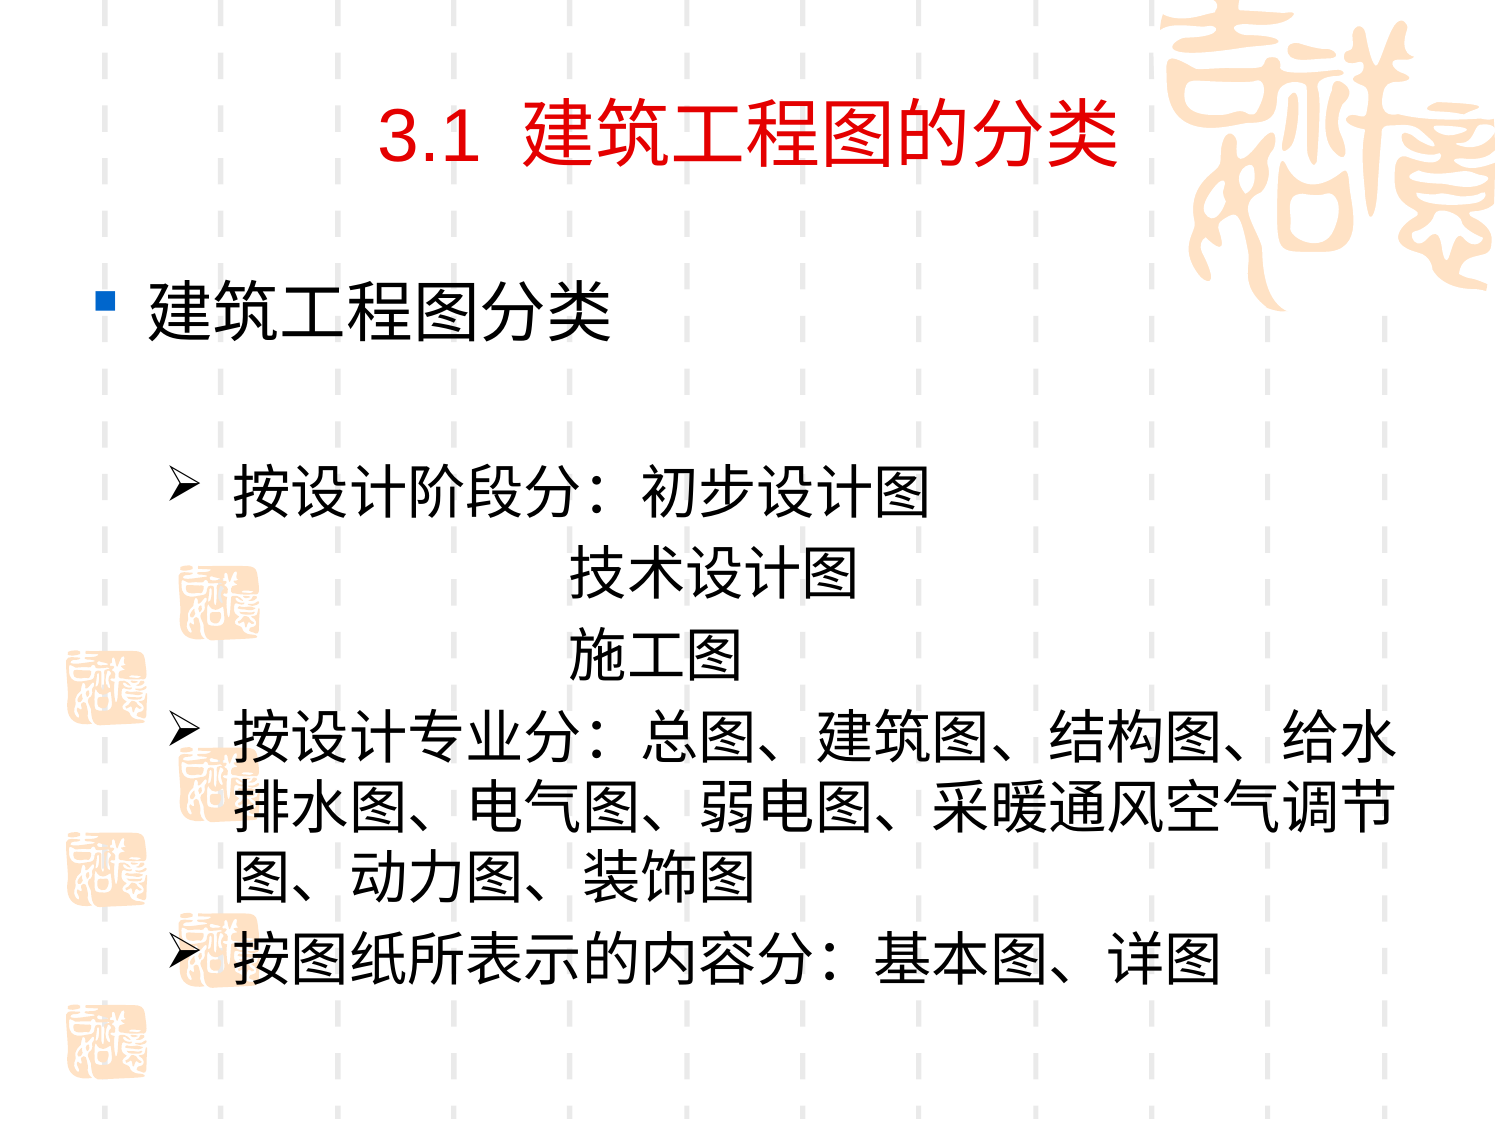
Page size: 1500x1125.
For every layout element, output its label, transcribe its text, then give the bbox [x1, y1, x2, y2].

list 建筑工程图分类 按设计阶段分：初步设计图 技术设计图 施工图 按设计专业分：总图、建筑图、结构图、给水排水图、电气图、弱电图、采暖通风空气调节图、动力图、装饰图 按图纸所表示的内容分：基本图、详图 [74, 262, 1426, 1036]
title 3.1 建筑工程图的分类 [48, 37, 1451, 226]
